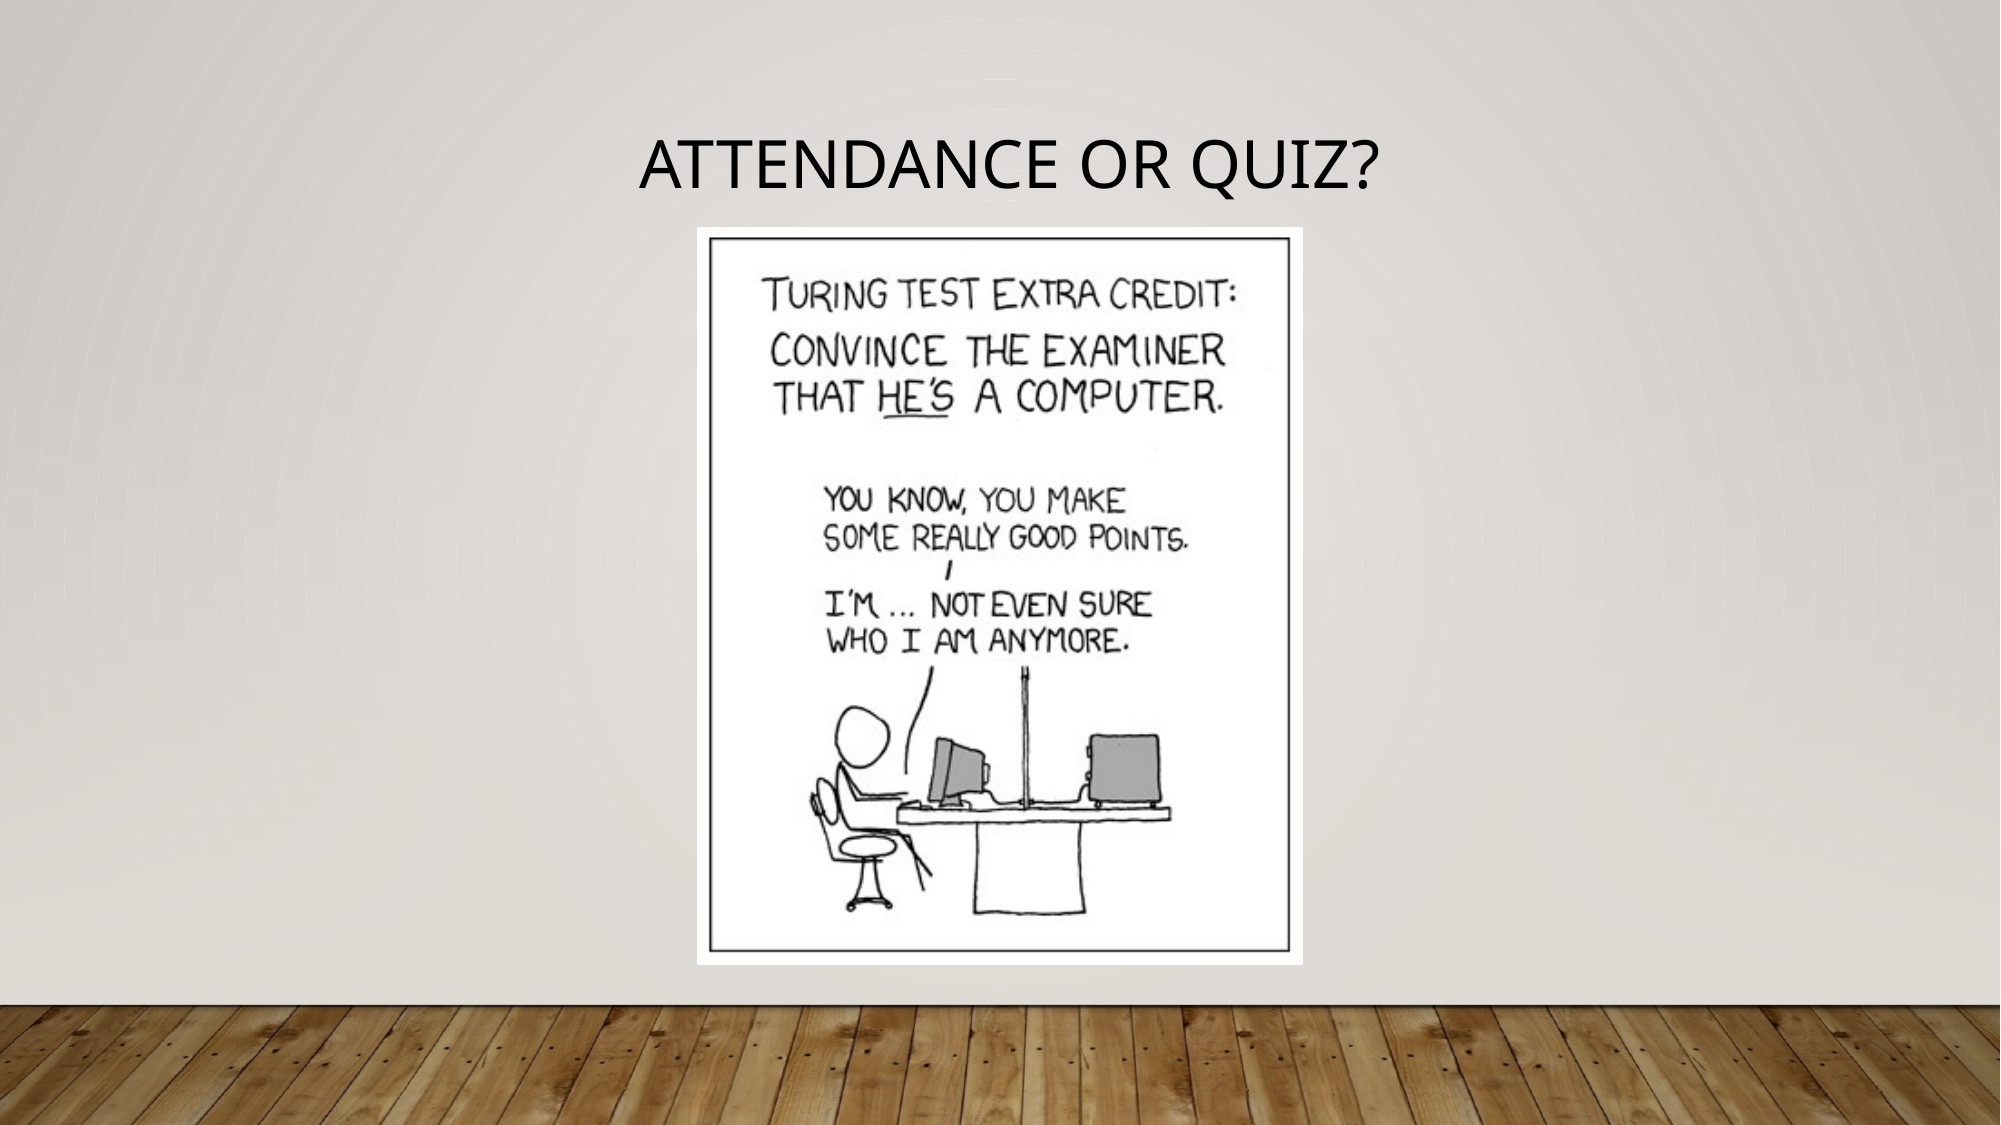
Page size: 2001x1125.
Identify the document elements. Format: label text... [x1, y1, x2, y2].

picture [0, 1005, 2000, 1125]
title Attendance or quiz? [624, 123, 2000, 296]
picture [697, 227, 1303, 966]
